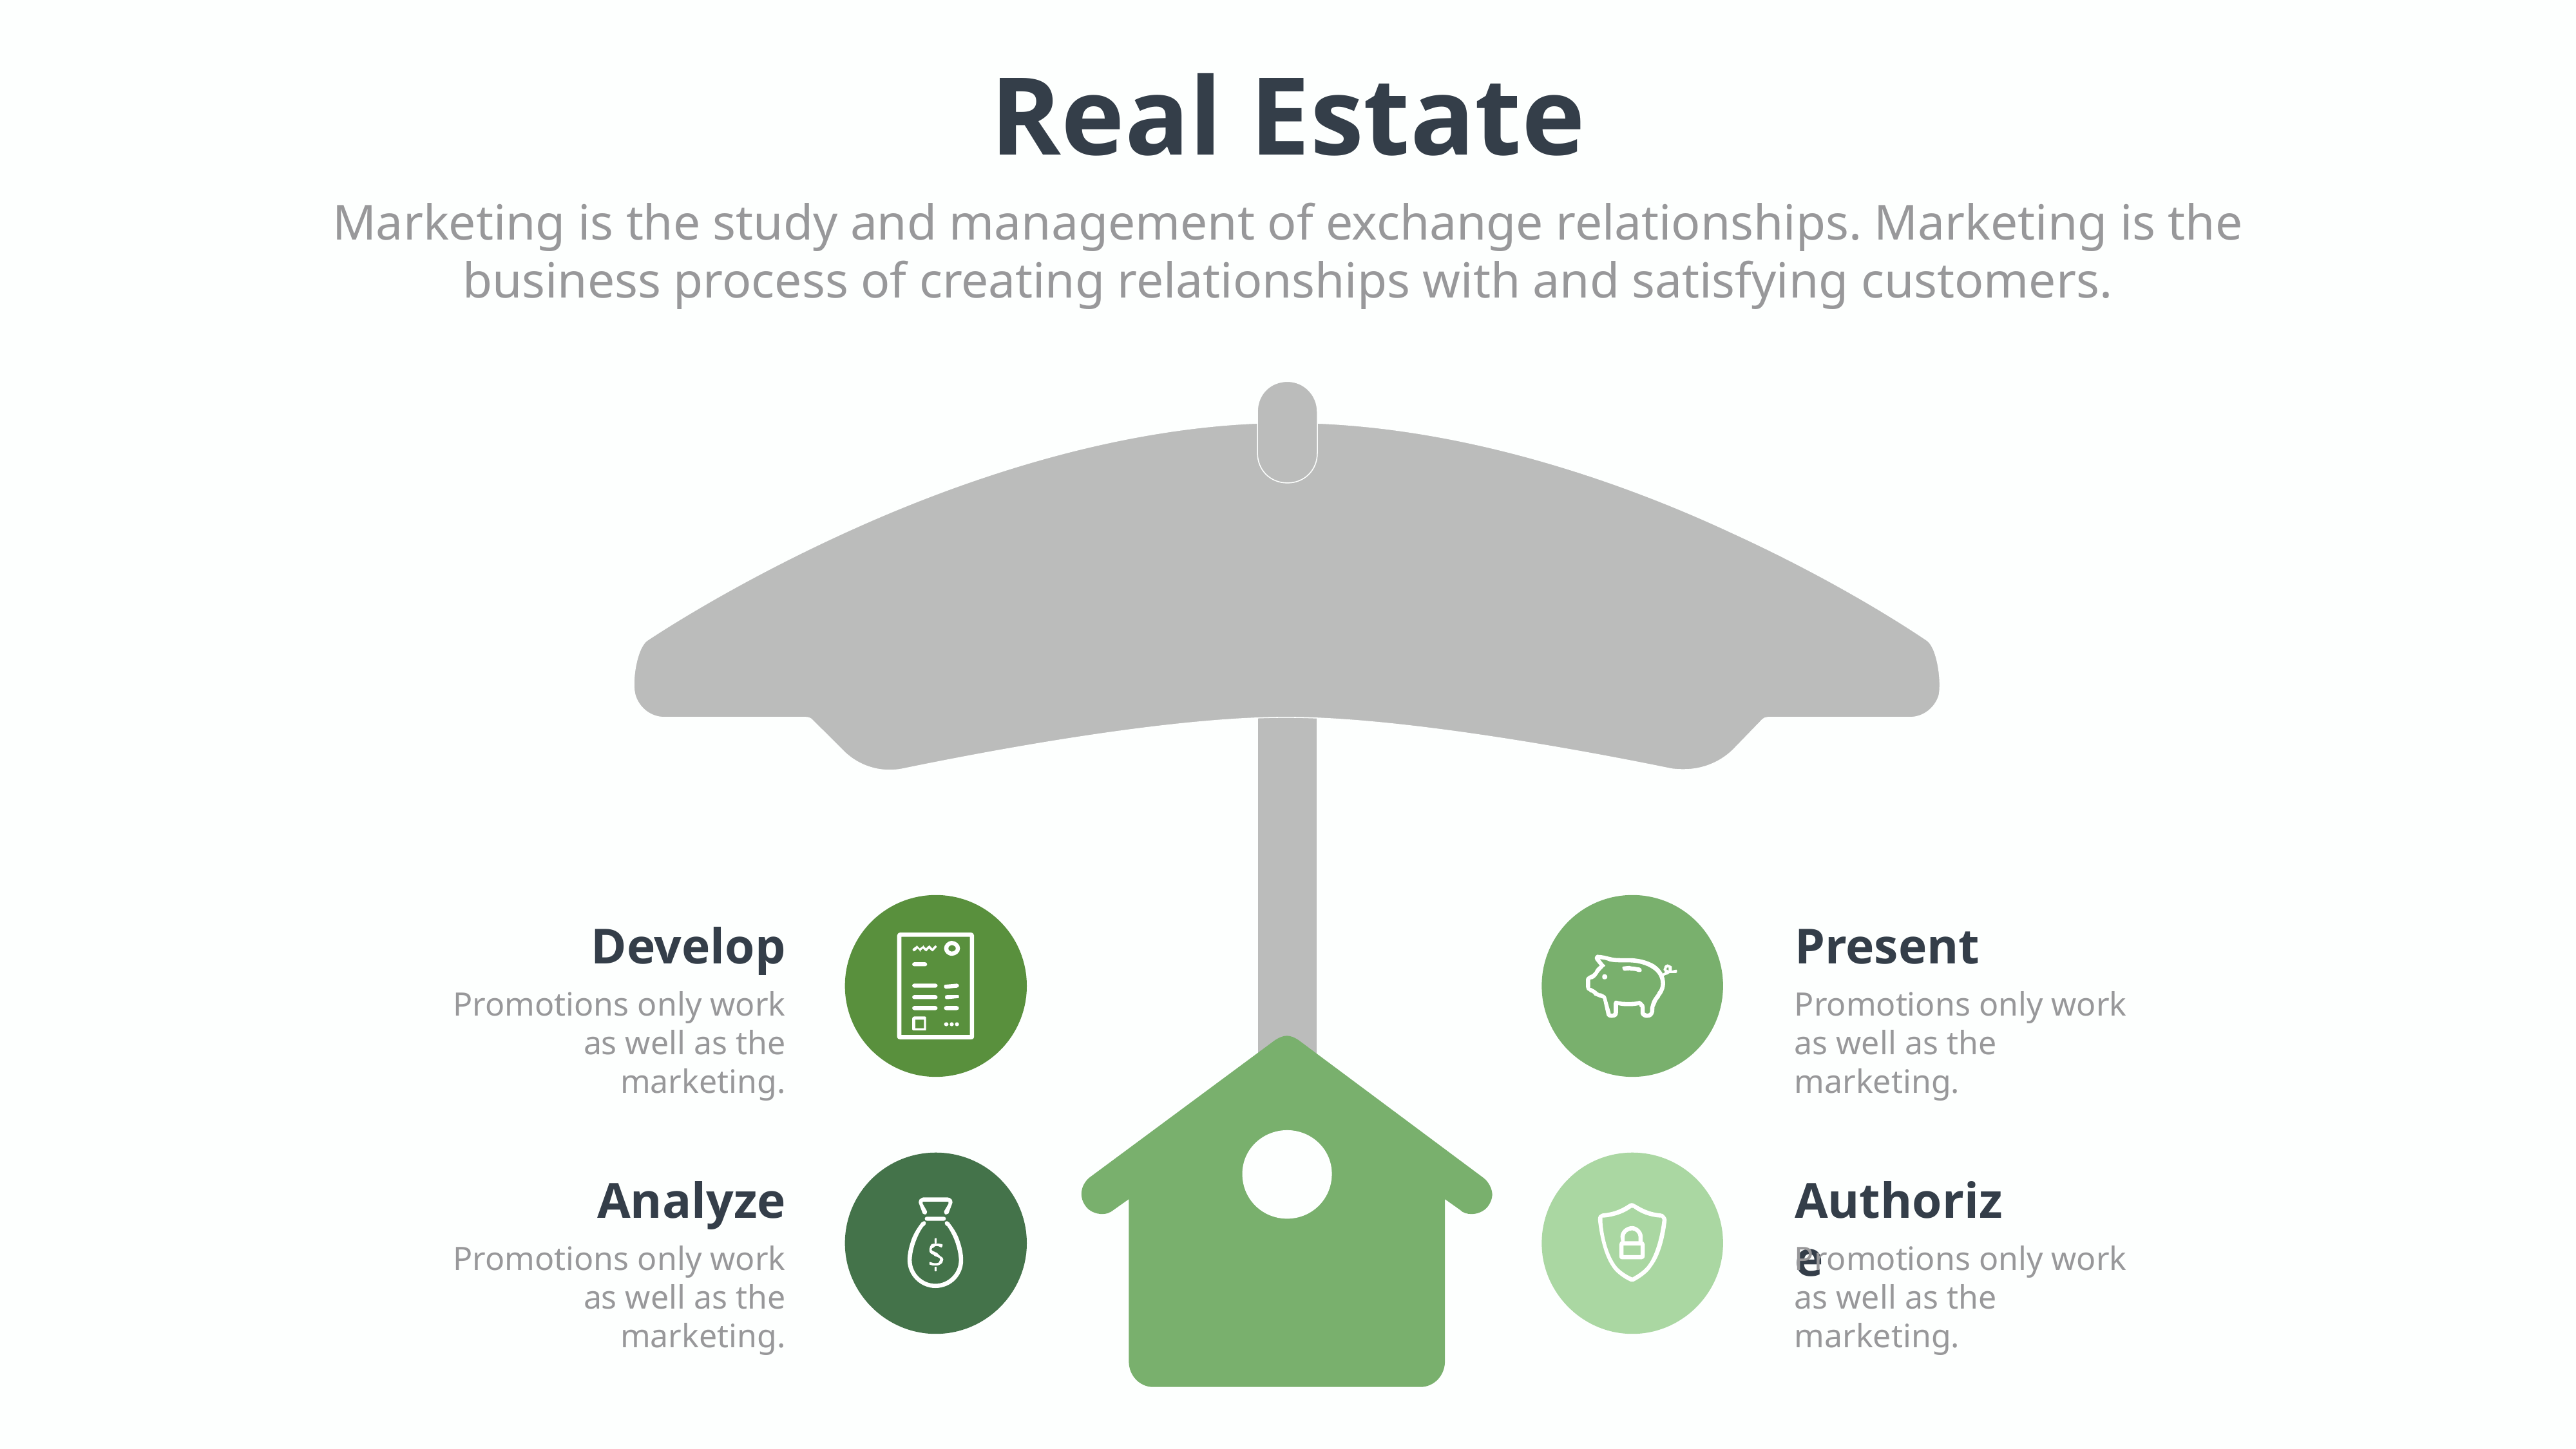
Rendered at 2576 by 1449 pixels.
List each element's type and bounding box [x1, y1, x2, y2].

text_box [945, 995, 959, 999]
text_box [1625, 1241, 1639, 1245]
text_box [912, 983, 938, 988]
text_box [1622, 965, 1642, 972]
text_box [1620, 1226, 1643, 1245]
text_box [844, 1152, 1027, 1334]
text_box [919, 1197, 953, 1215]
text_box [1619, 1242, 1645, 1260]
text_box [924, 1217, 946, 1221]
text_box [944, 940, 960, 956]
text_box [912, 962, 928, 967]
text_box [912, 1016, 926, 1030]
text_box [907, 1221, 964, 1289]
text_box [1541, 895, 1723, 1077]
text_box [1586, 954, 1665, 1018]
text_box [406, 1165, 796, 1321]
text_box [1257, 381, 1318, 483]
text_box [406, 911, 796, 1067]
text_box [949, 1022, 954, 1027]
text_box [844, 895, 1027, 1077]
text_box [929, 1243, 944, 1266]
text_box [281, 43, 2295, 314]
text_box [944, 983, 959, 989]
text_box [912, 945, 937, 952]
text_box [934, 1238, 937, 1244]
text_box [1660, 964, 1677, 978]
text_box [634, 423, 1940, 770]
text_box [912, 1006, 938, 1010]
text_box [1785, 1165, 2174, 1321]
text_box [1541, 1152, 1723, 1334]
text_box [1602, 974, 1608, 980]
text_box [944, 1006, 959, 1010]
text_box [897, 933, 975, 1039]
text_box [912, 995, 938, 999]
text_box [955, 1022, 959, 1027]
text_box [1257, 717, 1318, 1054]
text_box [1785, 911, 2174, 1067]
text_box [944, 1022, 949, 1027]
text_box [1242, 1130, 1332, 1219]
text_box [1598, 1203, 1667, 1282]
text_box [1081, 1036, 1493, 1387]
